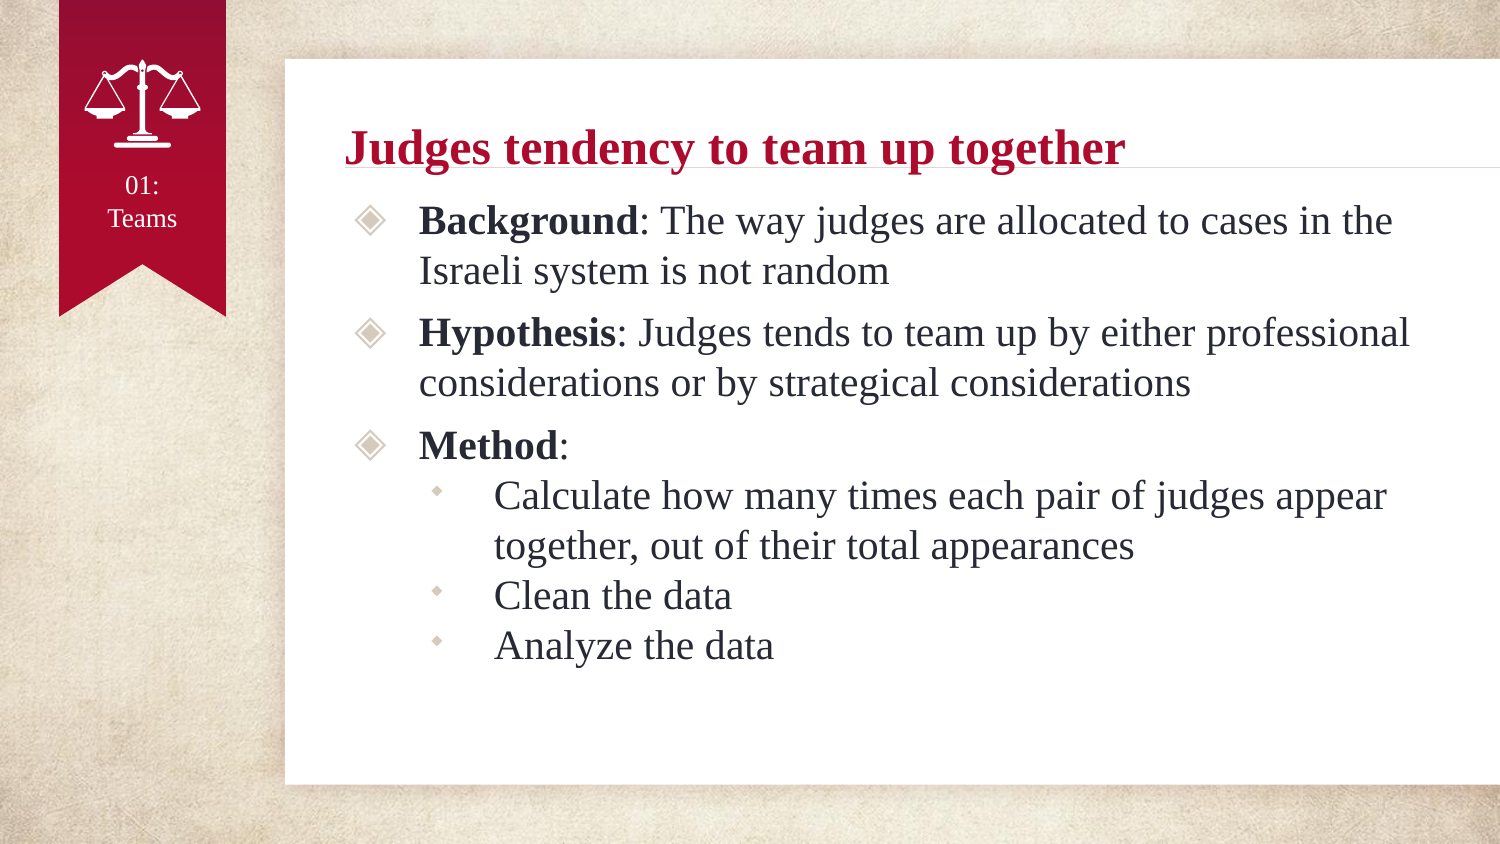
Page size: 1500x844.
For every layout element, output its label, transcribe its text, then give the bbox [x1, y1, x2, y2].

slide_number 01: Teams [58, 167, 226, 233]
picture [0, 0, 1500, 844]
title Judges tendency to team up together [343, 109, 1441, 175]
list Background: The way judges are allocated to cases in the Israeli system is not random Hypothesis: Judges tends to team up by either professional considerations or by strategical considerations Method: Calculate how many times each pair of judges appear together, out of their total appearances Clean the data Analyze the data [343, 192, 1441, 726]
